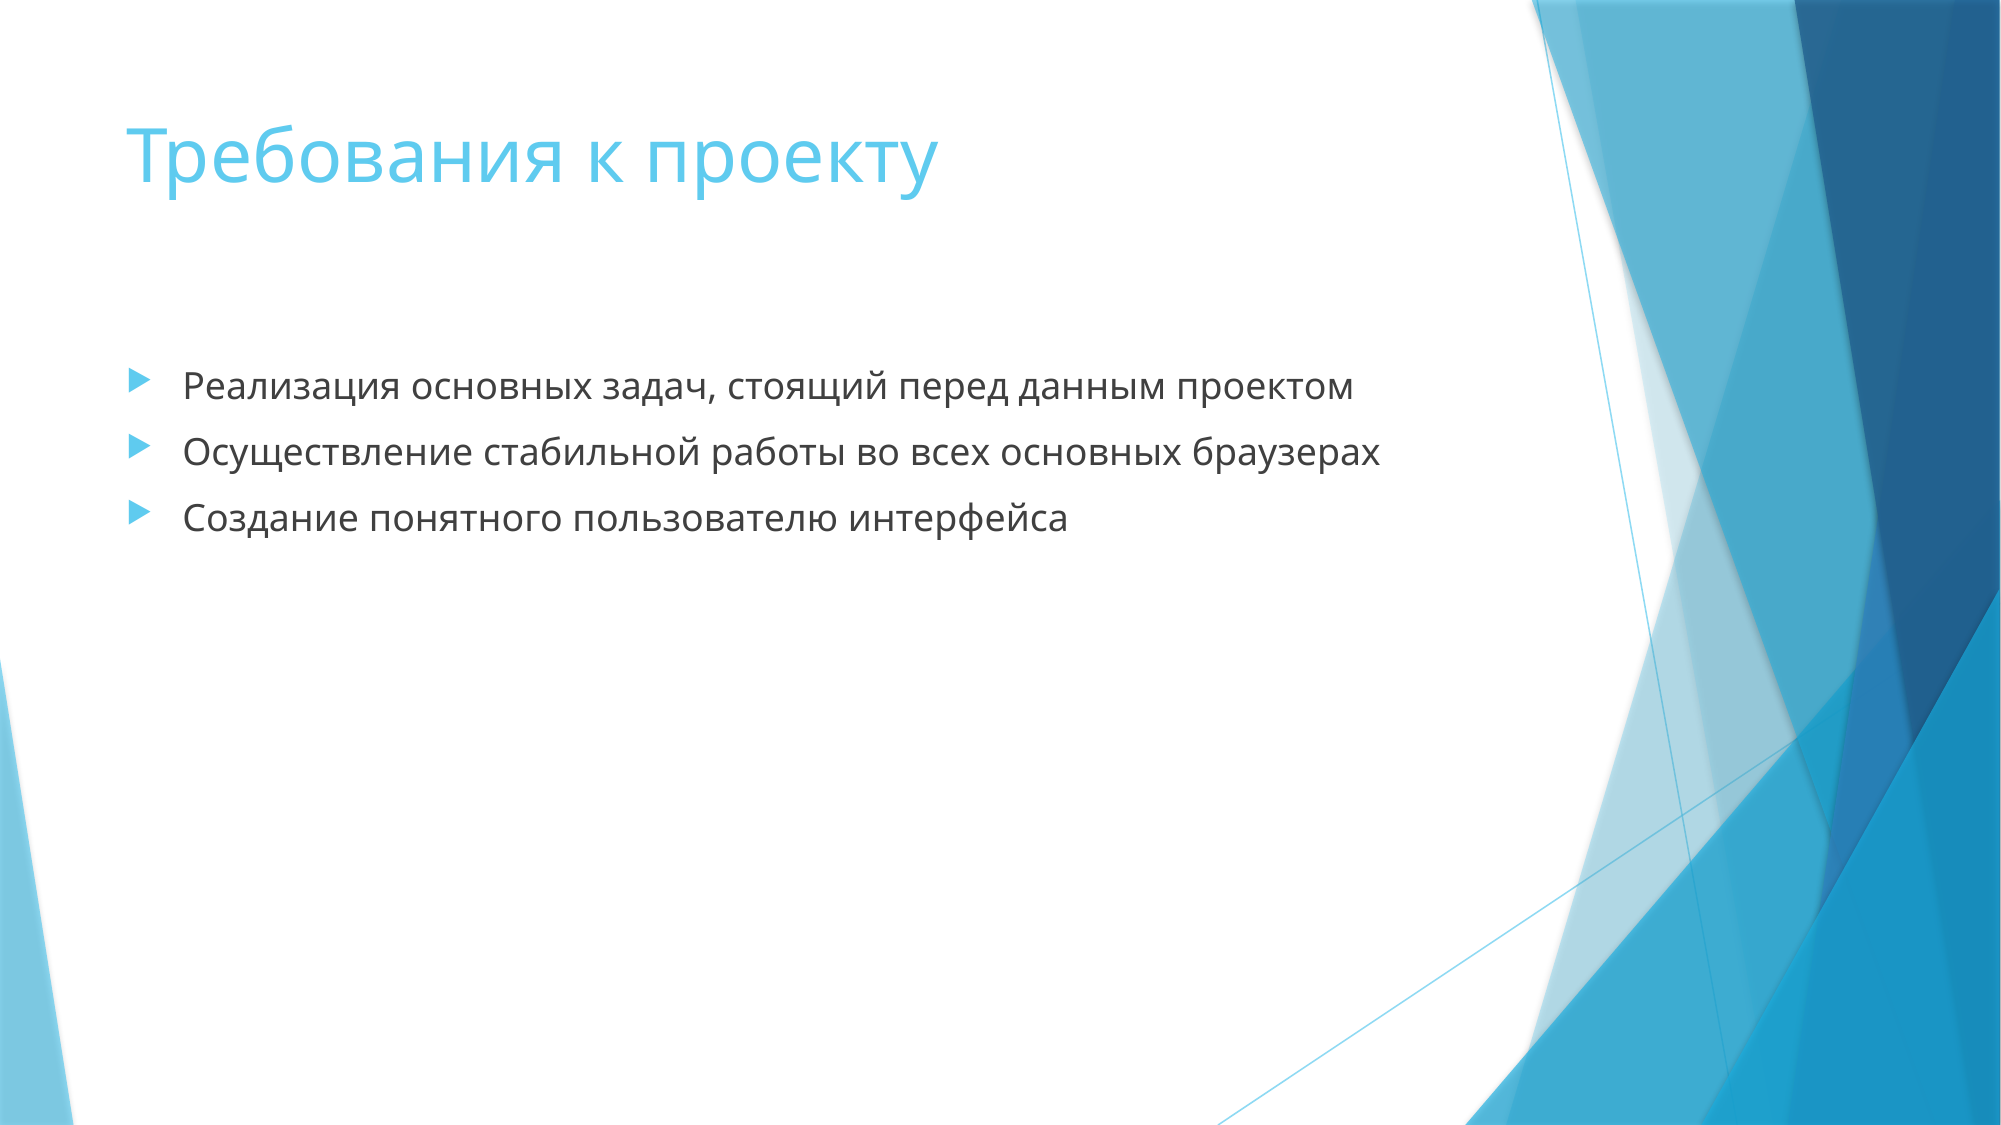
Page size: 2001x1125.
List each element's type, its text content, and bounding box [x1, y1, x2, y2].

title Требования к проекту [111, 99, 1522, 317]
list Реализация основных задач, стоящий перед данным проектом Осуществление стабильной работы во всех основных браузерах Создание понятного пользователю интерфейса [111, 354, 1522, 992]
